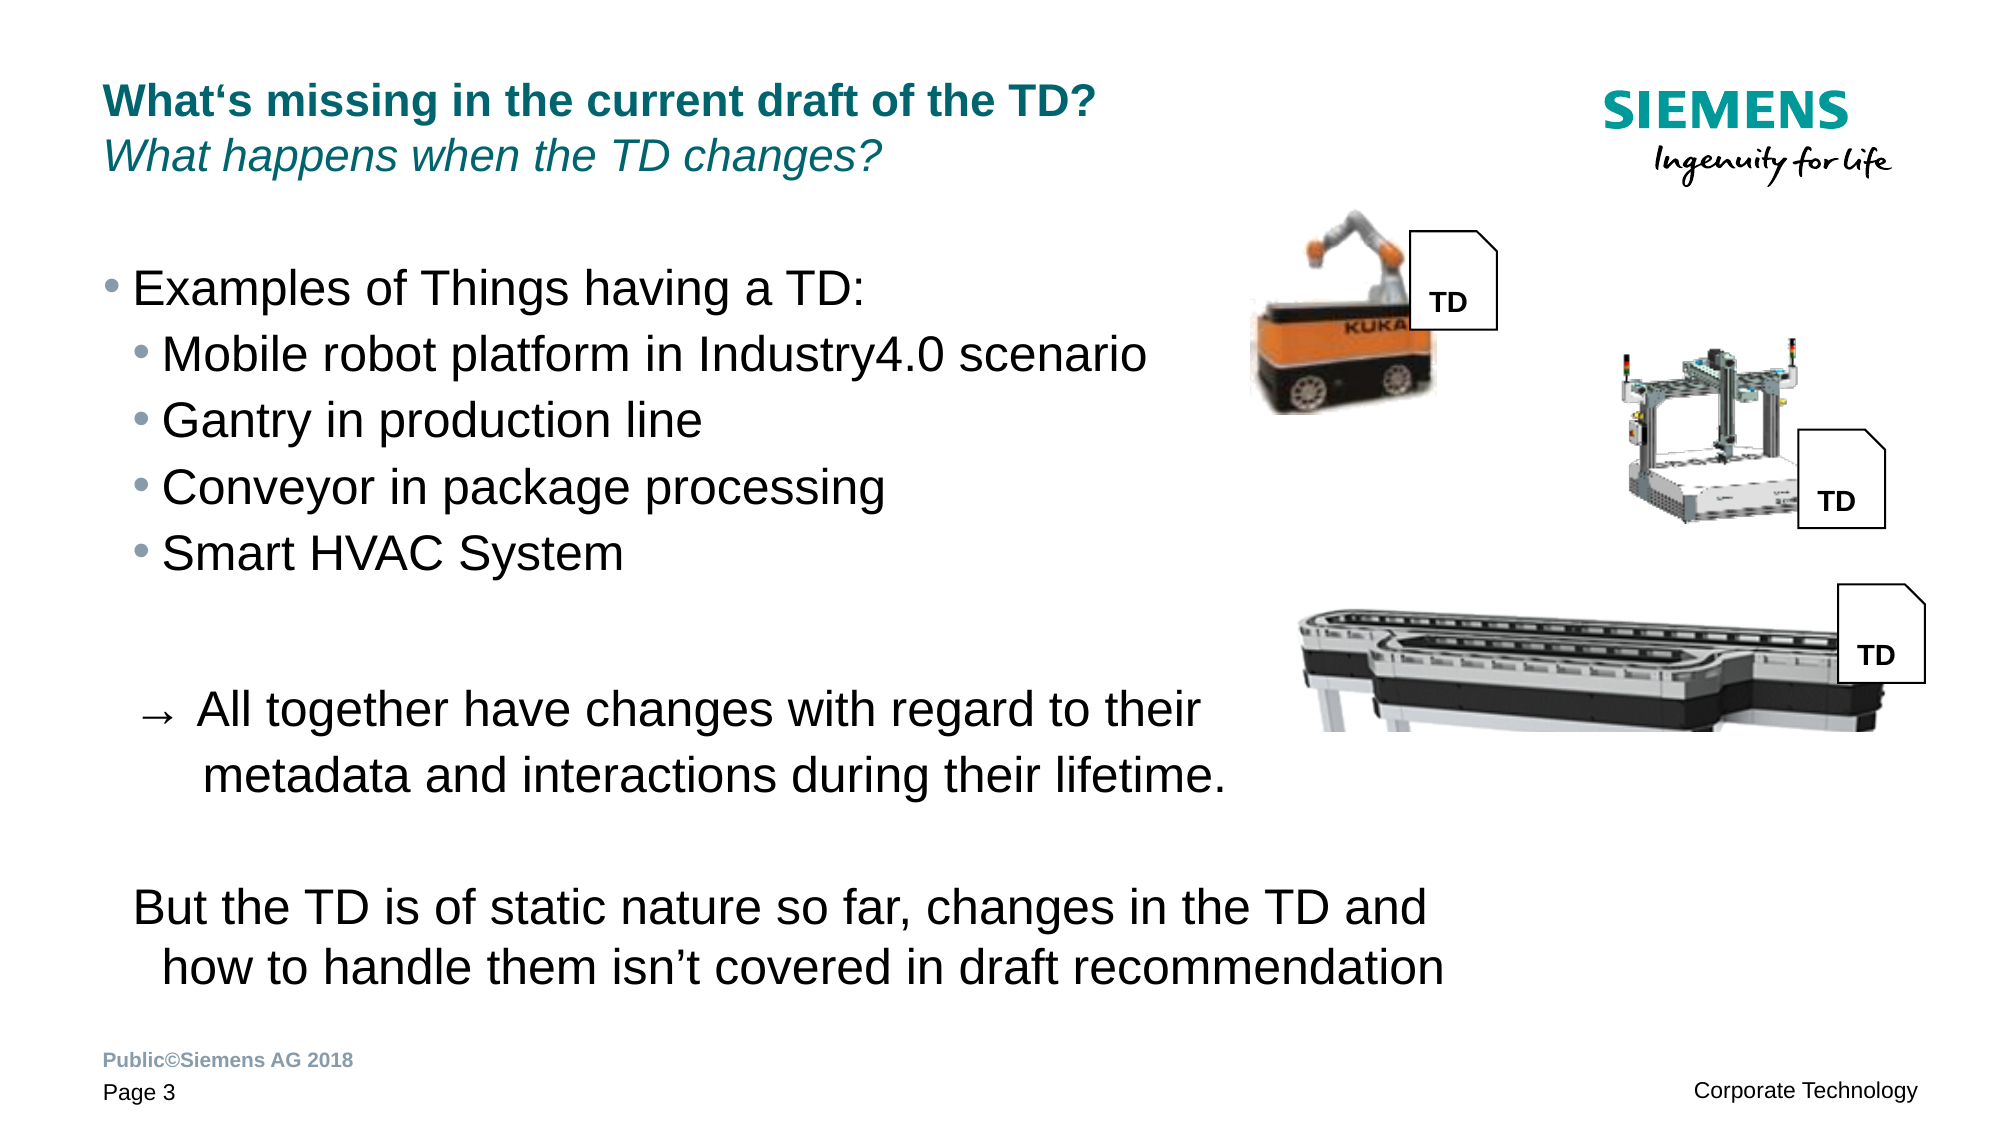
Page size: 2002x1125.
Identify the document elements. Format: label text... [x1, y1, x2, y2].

text_box TD [1443, 231, 1497, 330]
title What‘s missing in the current draft of the TD? What happens when the TD changes? [0, 0, 2001, 209]
list Examples of Things having a TD: Mobile robot platform in Industry4.0 scenario Gantry in production line Conveyor in package processing Smart HVAC System → All together have changes with regard to their metadata and interactions during their lifetime. But the TD is of static nature so far, changes in the TD and how to handle them isn’t covered in draft recommendation [102, 255, 1450, 1018]
picture [1250, 201, 1438, 415]
text_box TD [1838, 584, 1925, 683]
picture [1619, 337, 1819, 524]
picture [1286, 598, 1899, 732]
text_box TD [1822, 429, 1886, 529]
